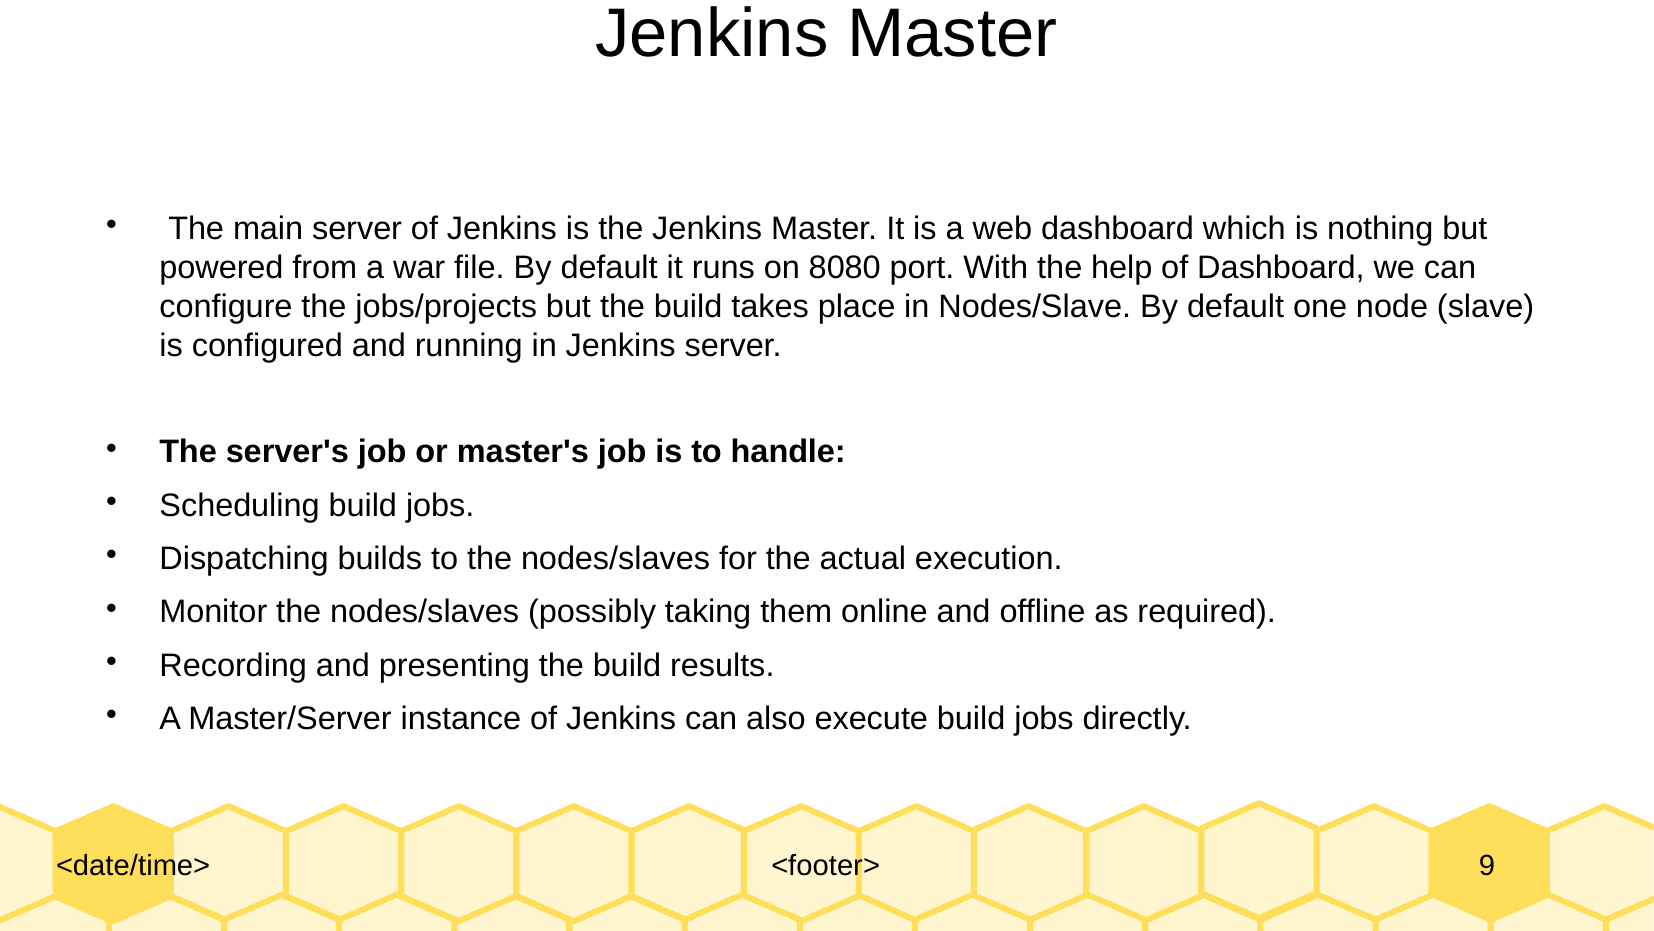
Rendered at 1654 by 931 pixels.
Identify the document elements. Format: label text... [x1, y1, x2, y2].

title Jenkins Master [88, 0, 1565, 89]
list The main server of Jenkins is the Jenkins Master. It is a web dashboard which is nothing but powered from a war file. By default it runs on 8080 port. With the help of Dashboard, we can configure the jobs/projects but the build takes place in Nodes/Slave. By default one node (slave) is configured and running in Jenkins server. The server's job or master's job is to handle: Scheduling build jobs. Dispatching builds to the nodes/slaves for the actual execution. Monitor the nodes/slaves (possibly taking them online and offline as required). Recording and presenting the build results. A Master/Server instance of Jenkins can also execute build jobs directly. [88, 206, 1565, 738]
